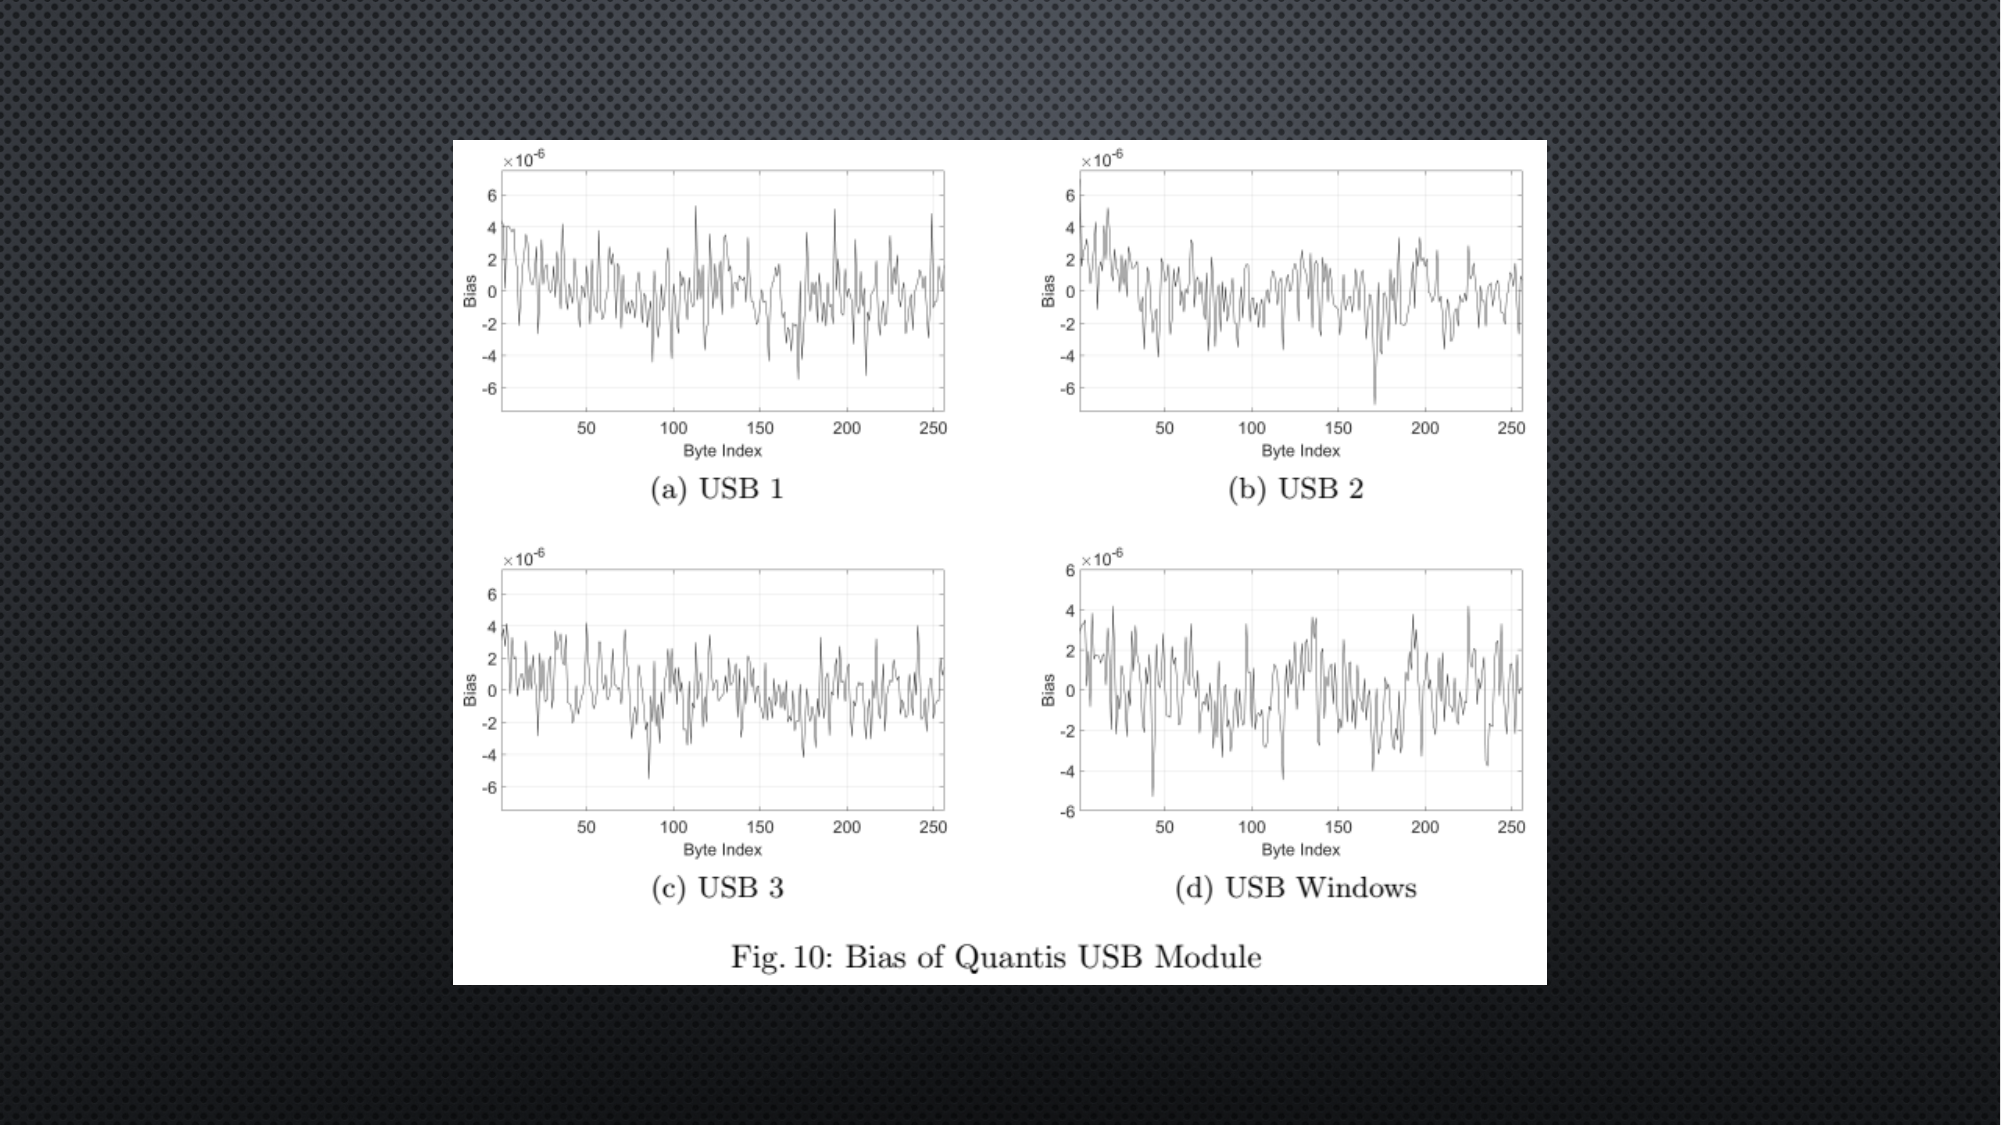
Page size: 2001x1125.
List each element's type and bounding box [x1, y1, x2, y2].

picture [452, 140, 1548, 985]
